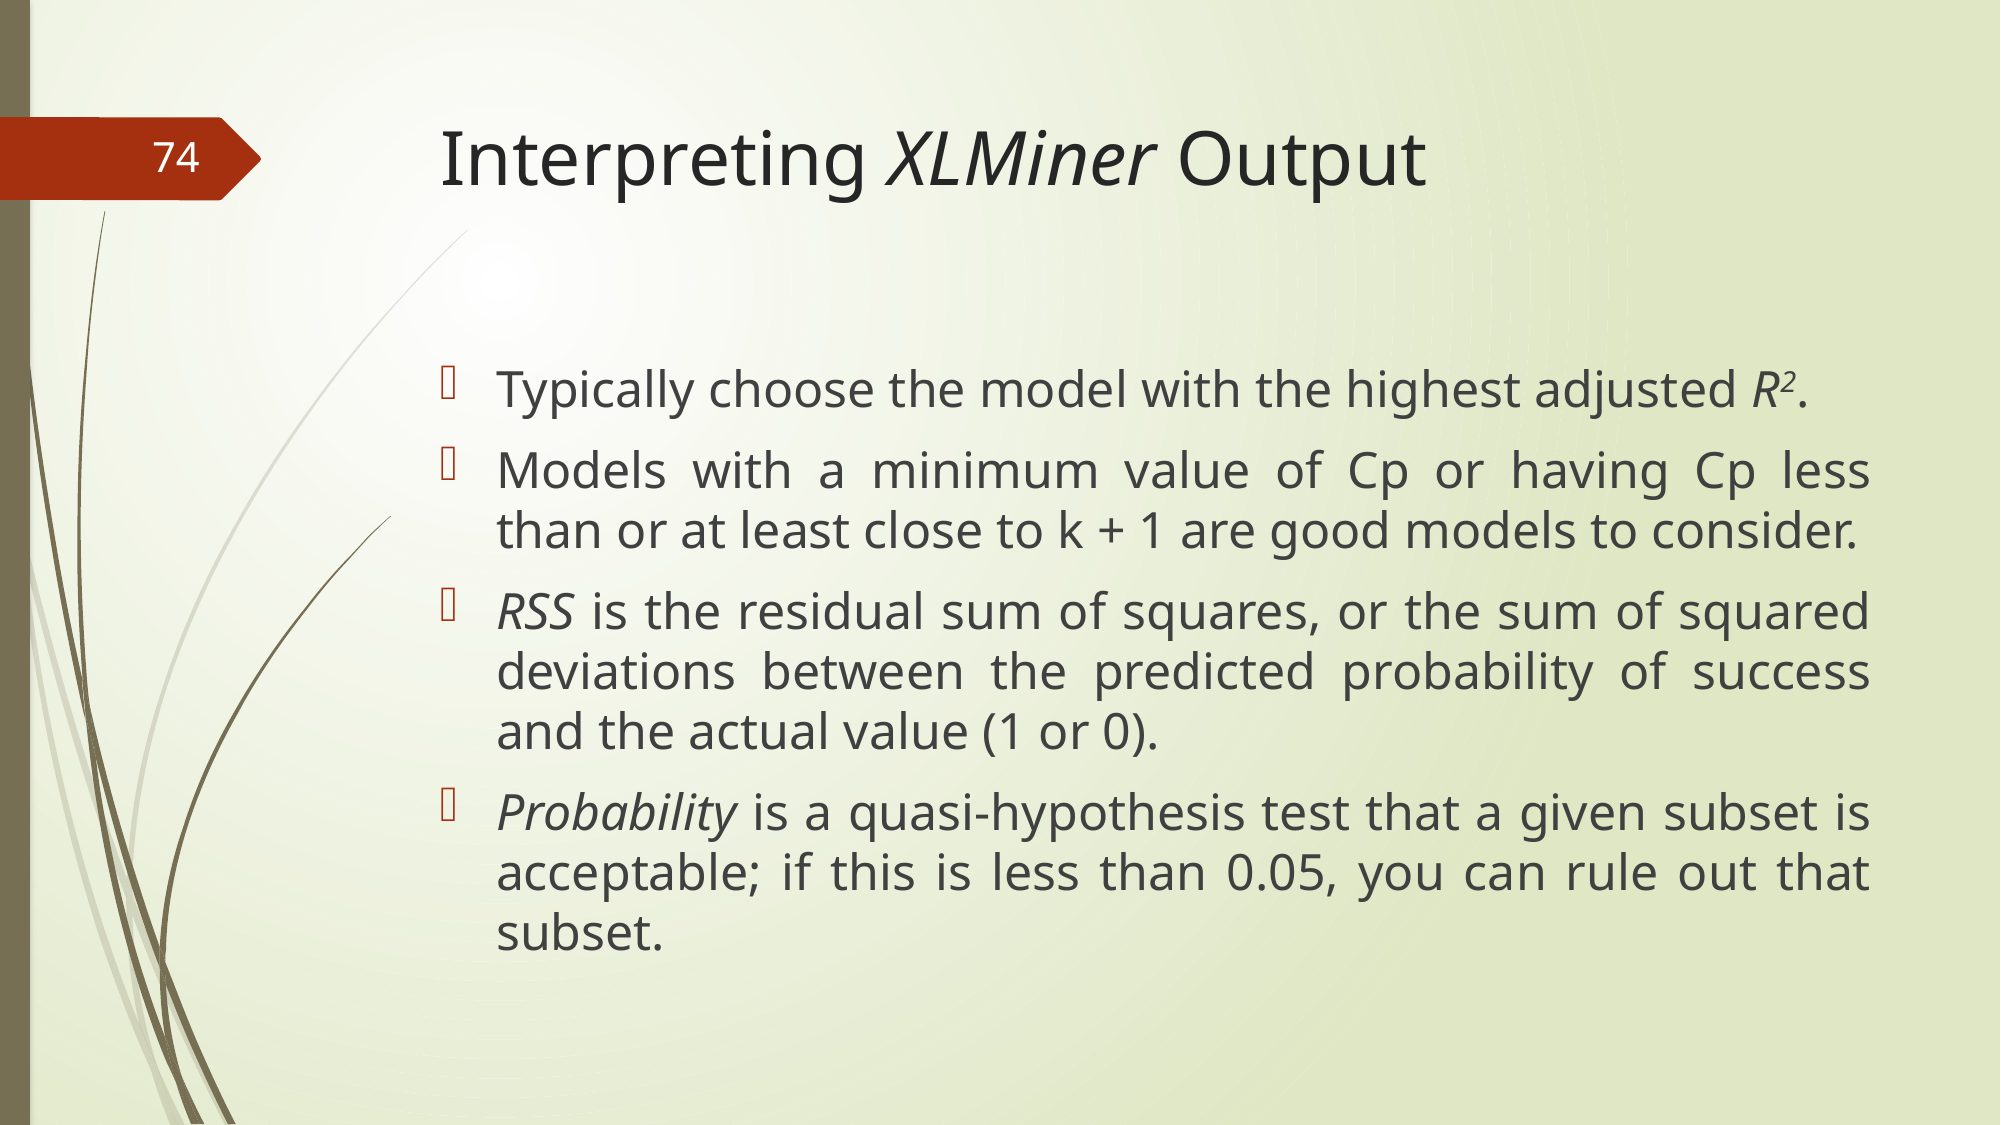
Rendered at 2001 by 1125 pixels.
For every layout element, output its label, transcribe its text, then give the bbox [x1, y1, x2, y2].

slide_number 74 [87, 129, 216, 190]
list Typically choose the model with the highest adjusted R2. Models with a minimum value of Cp or having Cp less than or at least close to k + 1 are good models to consider. RSS is the residual sum of squares, or the sum of squared deviations between the predicted probability of success and the actual value (1 or 0). Probability is a quasi-hypothesis test that a given subset is acceptable; if this is less than 0.05, you can rule out that subset. [424, 350, 1888, 970]
title Interpreting XLMiner Output [425, 102, 1888, 313]
